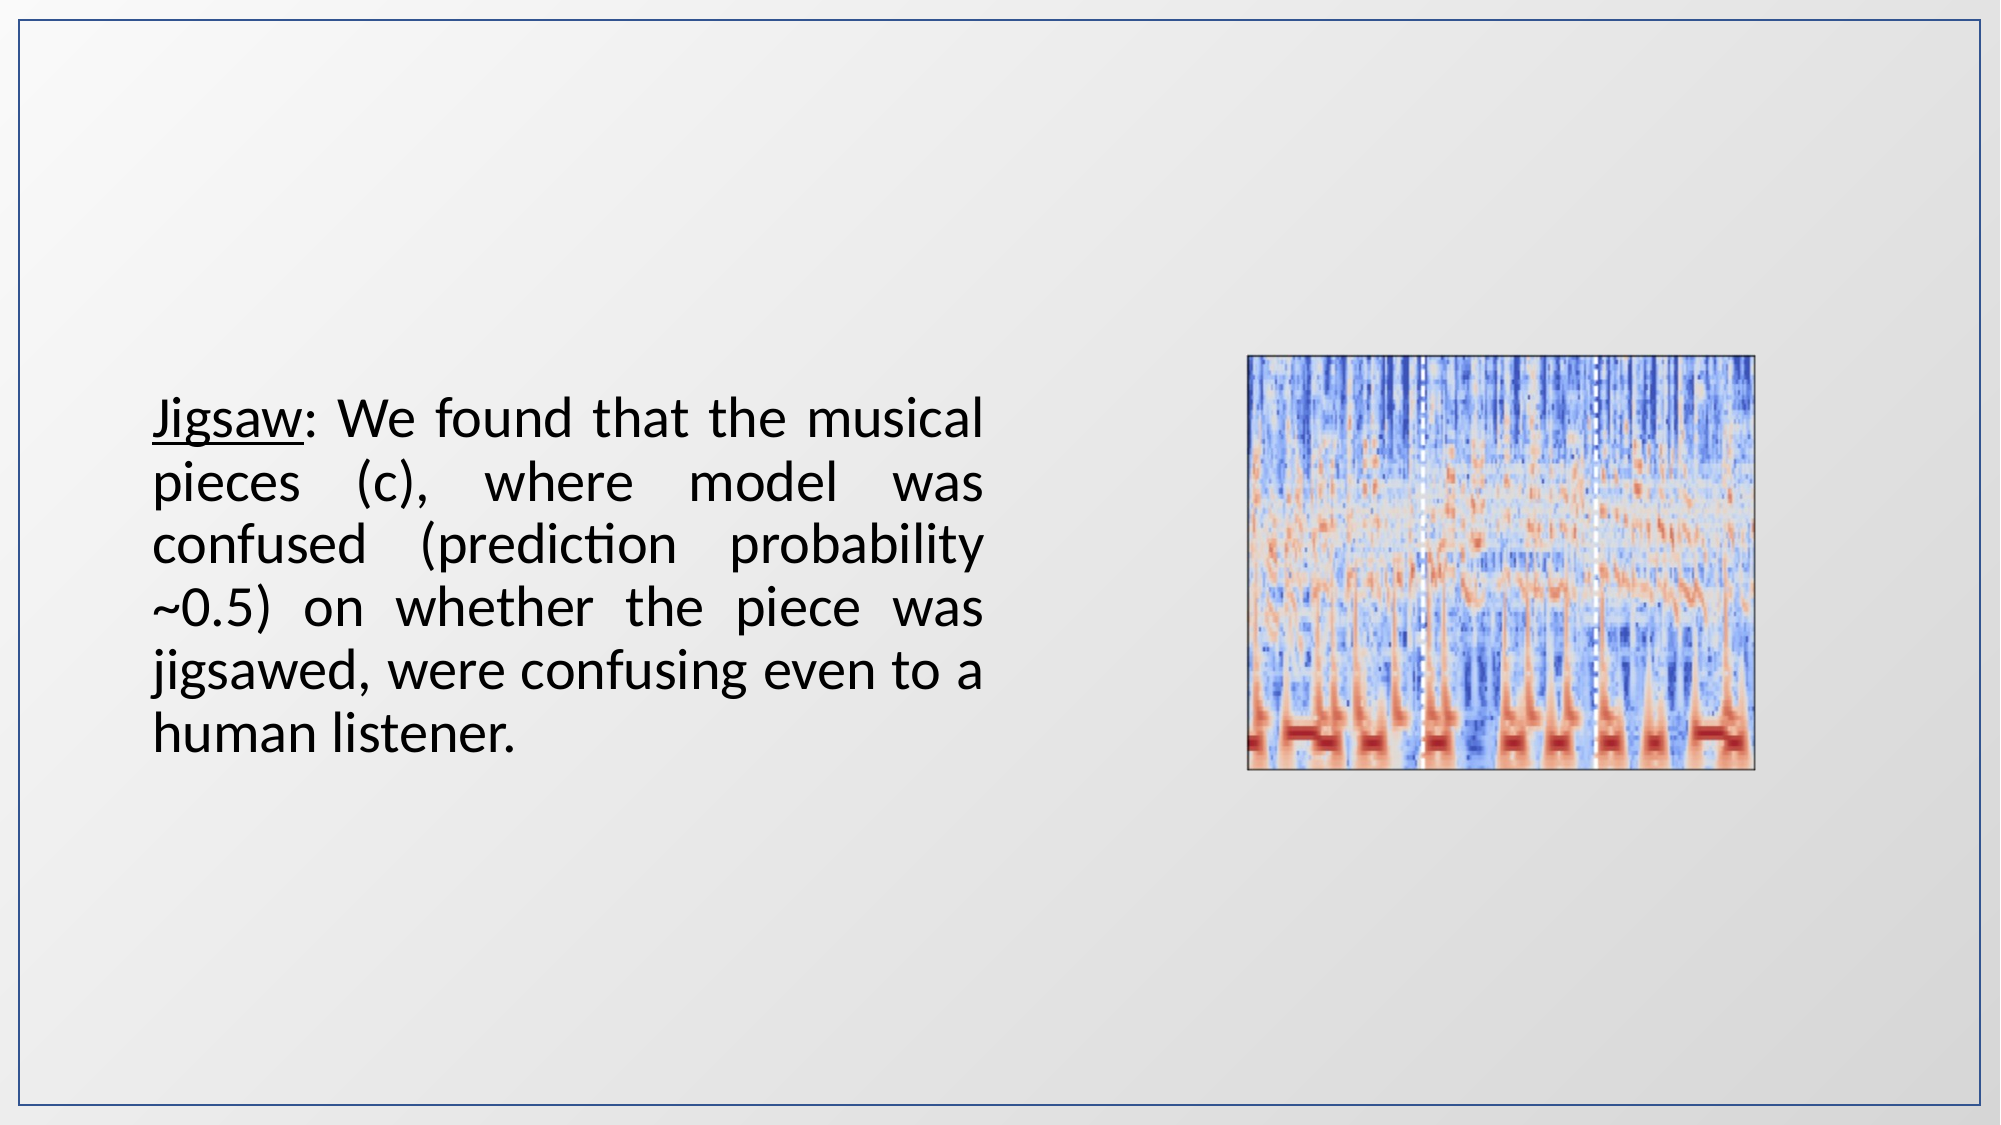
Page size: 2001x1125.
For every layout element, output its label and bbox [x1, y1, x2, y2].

text_box [18, 19, 1981, 1106]
picture [1246, 354, 1756, 771]
